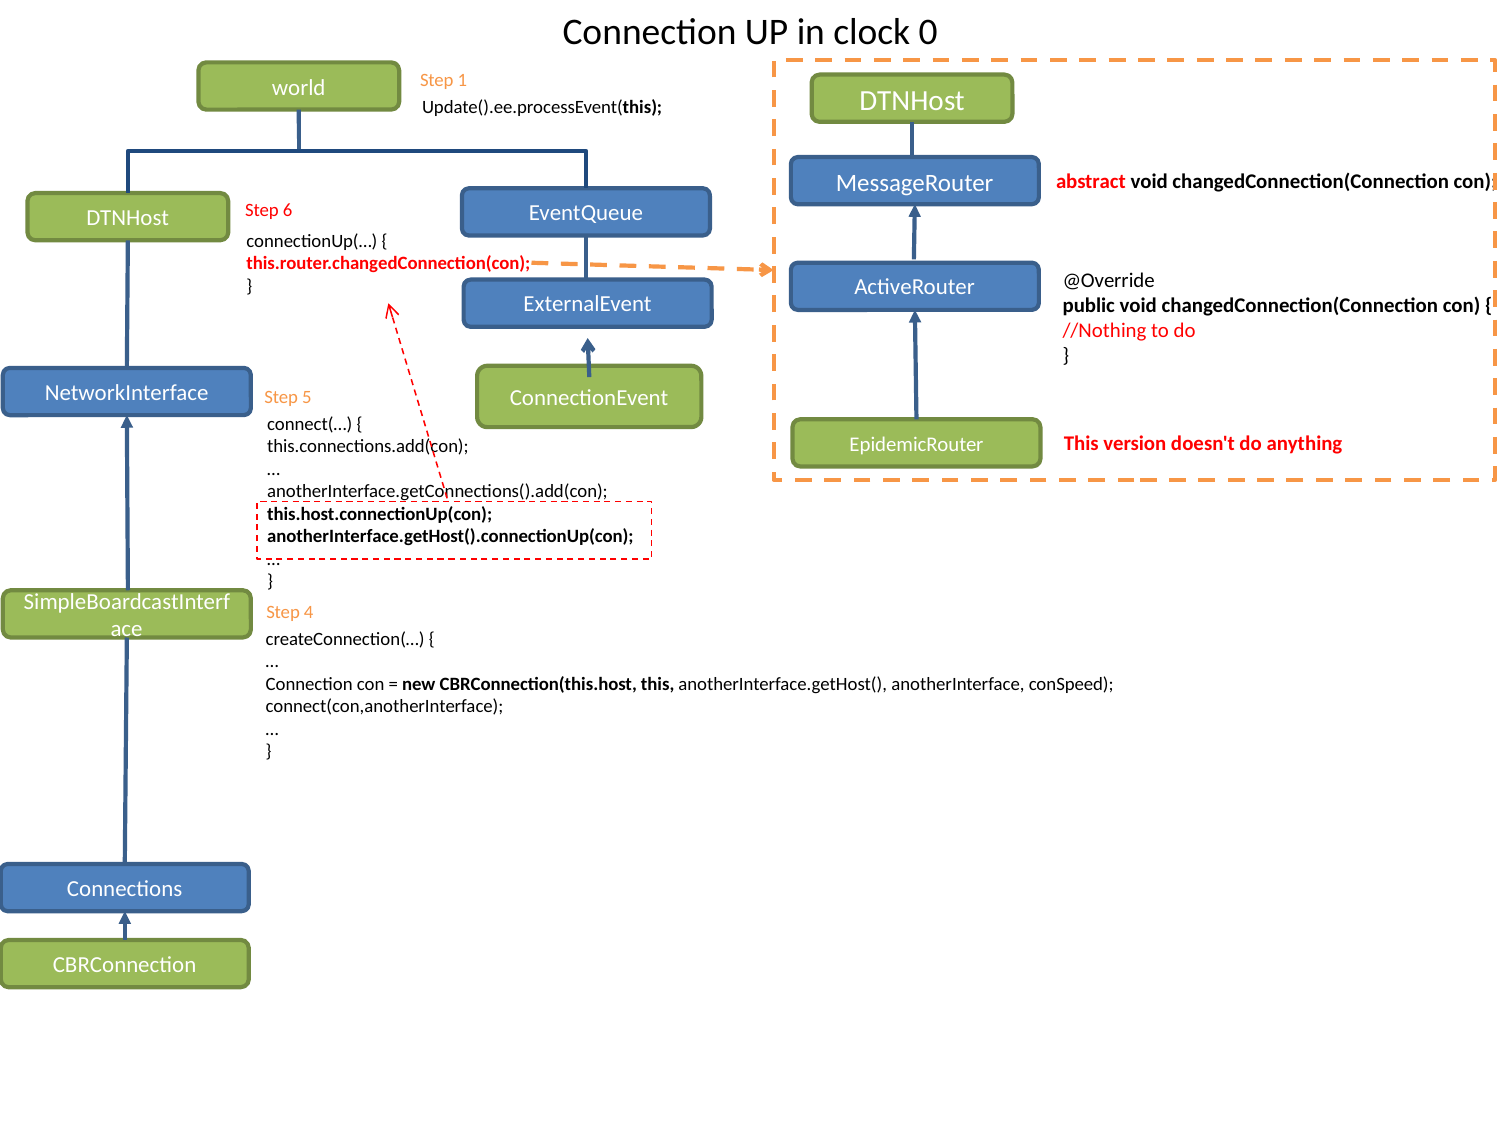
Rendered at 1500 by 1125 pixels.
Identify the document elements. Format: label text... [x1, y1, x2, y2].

text_box [255, 499, 654, 561]
text_box [124, 637, 128, 865]
text_box [131, 150, 587, 189]
text_box [772, 58, 1497, 482]
text_box [388, 304, 448, 499]
text_box DTNHost [25, 190, 231, 243]
text_box connect(…) { this.connections.add(con); … anotherInterface.getConnections().add(con); this.host.connectionUp(con); anotherInterface.getHost().connectionUp(con); … } [252, 404, 649, 599]
text_box [1496, 160, 1500, 201]
text_box ConnectionEvent [475, 363, 704, 430]
text_box [1496, 259, 1500, 374]
table_cell [910, 209, 918, 263]
text_box NetworkInterface [0, 365, 253, 418]
text_box connectionUp(…) { this.router.changedConnection(con); } [231, 221, 546, 304]
text_box Step 1 [584, 363, 591, 381]
text_box ExternalEvent [461, 279, 714, 329]
text_box Step 4 [251, 592, 329, 630]
text_box CBRConnection [0, 937, 251, 990]
text_box EventQueue [459, 186, 713, 238]
text_box Connections [0, 861, 251, 914]
text_box Step 5 [249, 377, 327, 415]
text_box Connection UP in clock 0 [75, 0, 1426, 131]
text_box [121, 861, 130, 869]
table_cell [911, 314, 919, 423]
text_box SimpleBoardcastInterface [0, 588, 251, 640]
text_box Step 6 [230, 196, 308, 228]
text_box [531, 262, 774, 271]
text_box createConnection(…) { … Connection con = new CBRConnection(this.host, this, anotherInterface.getHost(), anotherInterface, conSpeed); connect(con,anotherInterface); … } [250, 619, 1159, 769]
